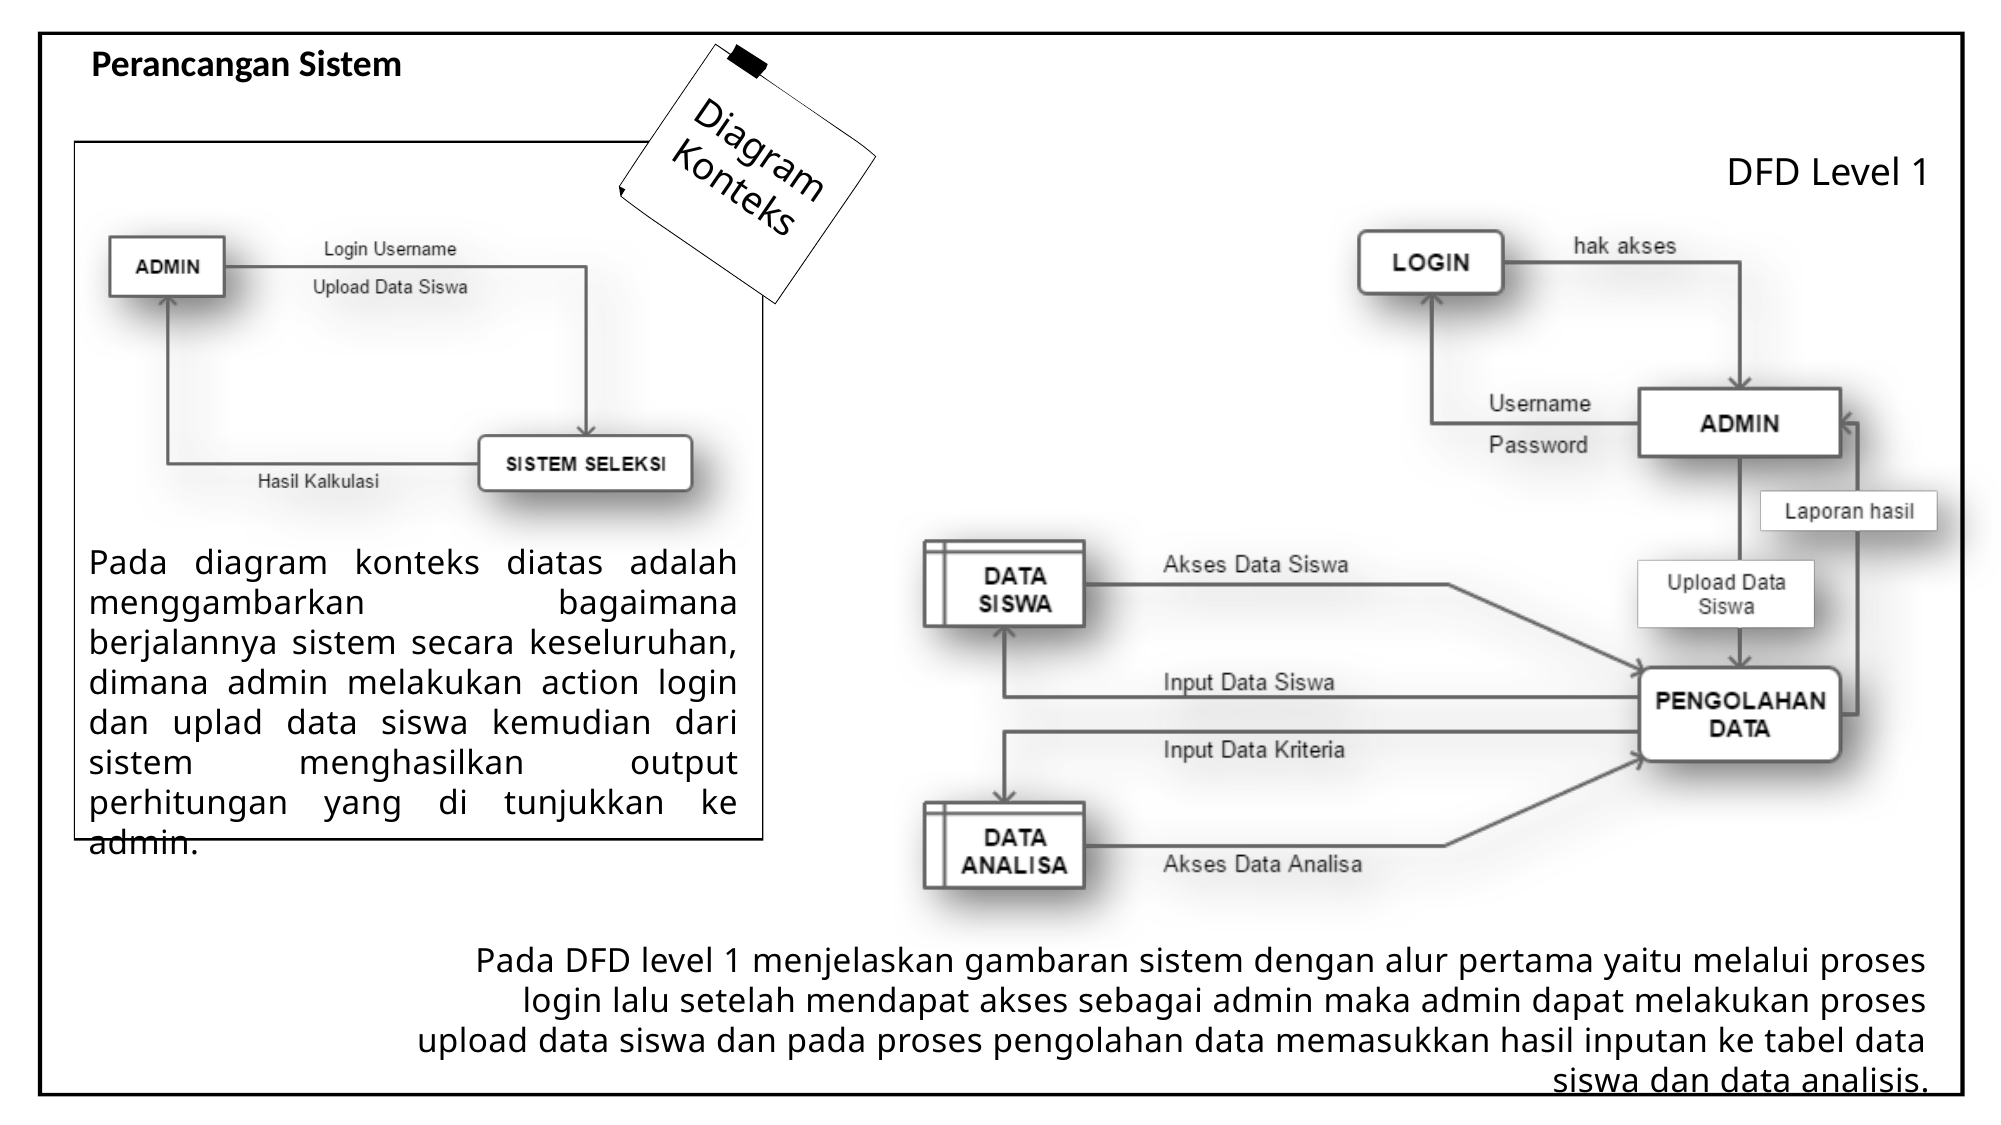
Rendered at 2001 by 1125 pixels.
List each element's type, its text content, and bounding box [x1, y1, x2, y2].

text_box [73, 140, 764, 841]
text_box Pada DFD level 1 menjelaskan gambaran sistem dengan alur pertama yaitu melalui proses login lalu setelah mendapat akses sebagai admin maka admin dapat melakukan proses upload data siswa dan pada proses pengolahan data memasukkan hasil inputan ke tabel data siswa dan data analisis. [400, 1097, 1946, 1107]
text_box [649, 70, 849, 266]
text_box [37, 31, 1965, 1097]
